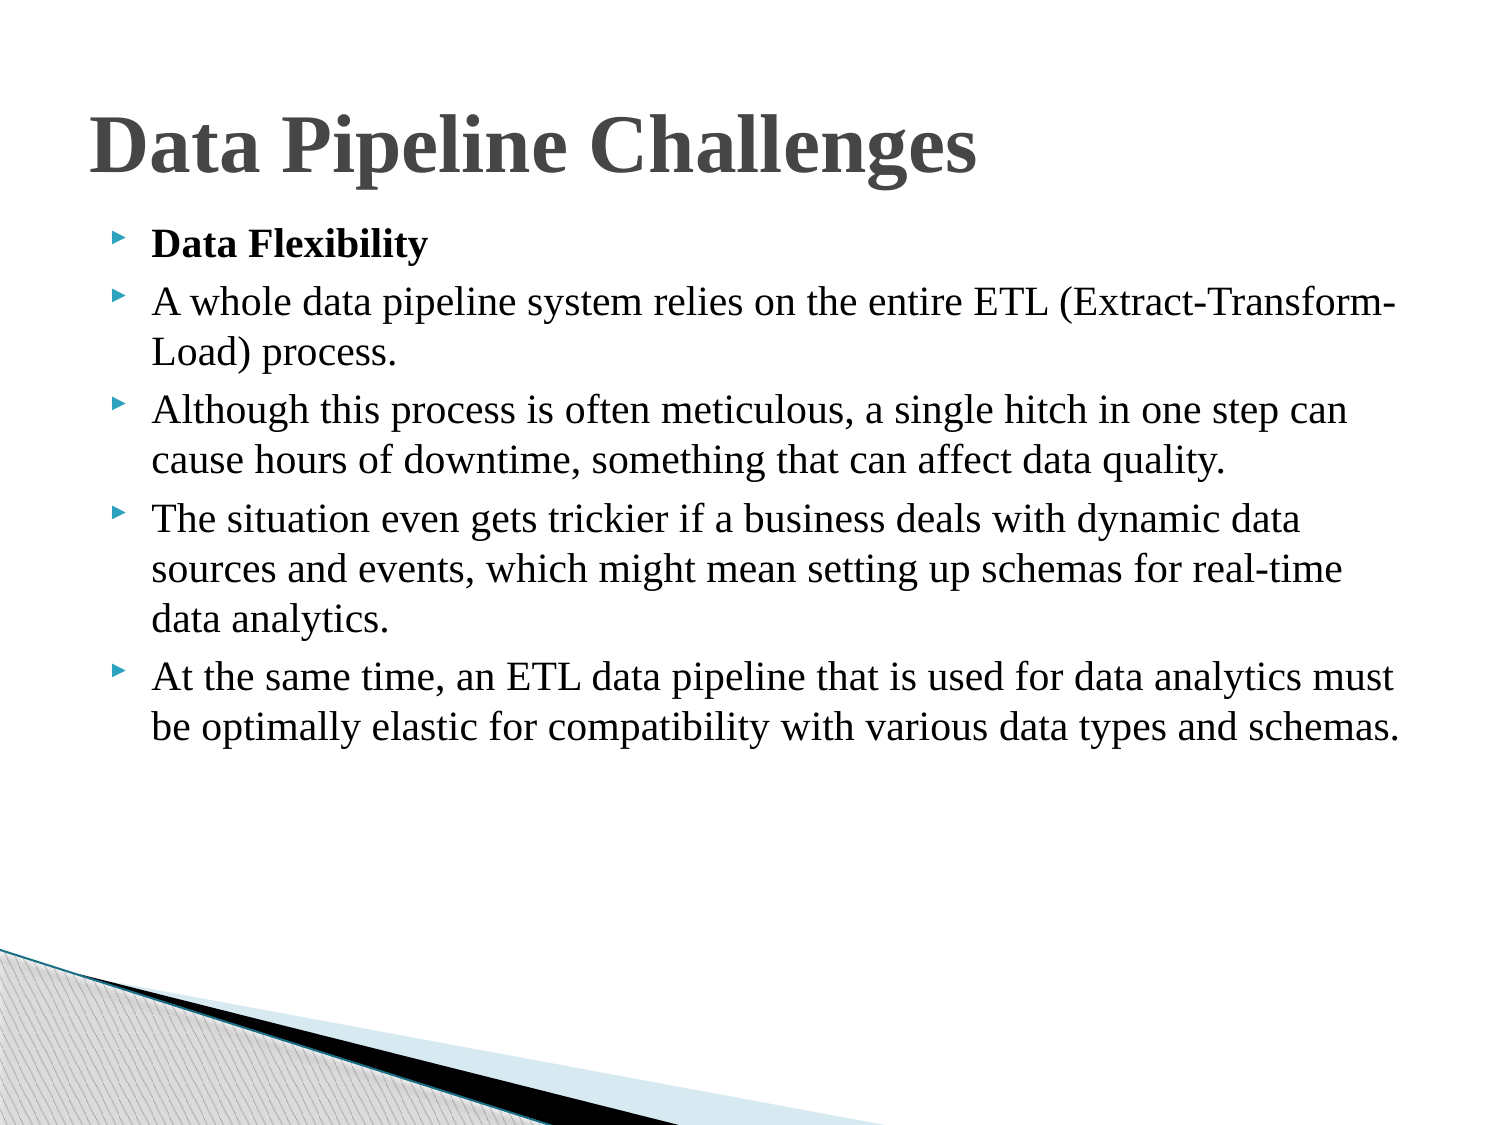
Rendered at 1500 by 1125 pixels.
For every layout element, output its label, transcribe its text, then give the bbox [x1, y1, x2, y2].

title Data Pipeline Challenges [75, 45, 1425, 233]
list Data Flexibility A whole data pipeline system relies on the entire ETL (Extract-Transform-Load) process. Although this process is often meticulous, a single hitch in one step can cause hours of downtime, something that can affect data quality. The situation even gets trickier if a business deals with dynamic data sources and events, which might mean setting up schemas for real-time data analytics. At the same time, an ETL data pipeline that is used for data analytics must be optimally elastic for compatibility with various data types and schemas. [76, 208, 1427, 951]
